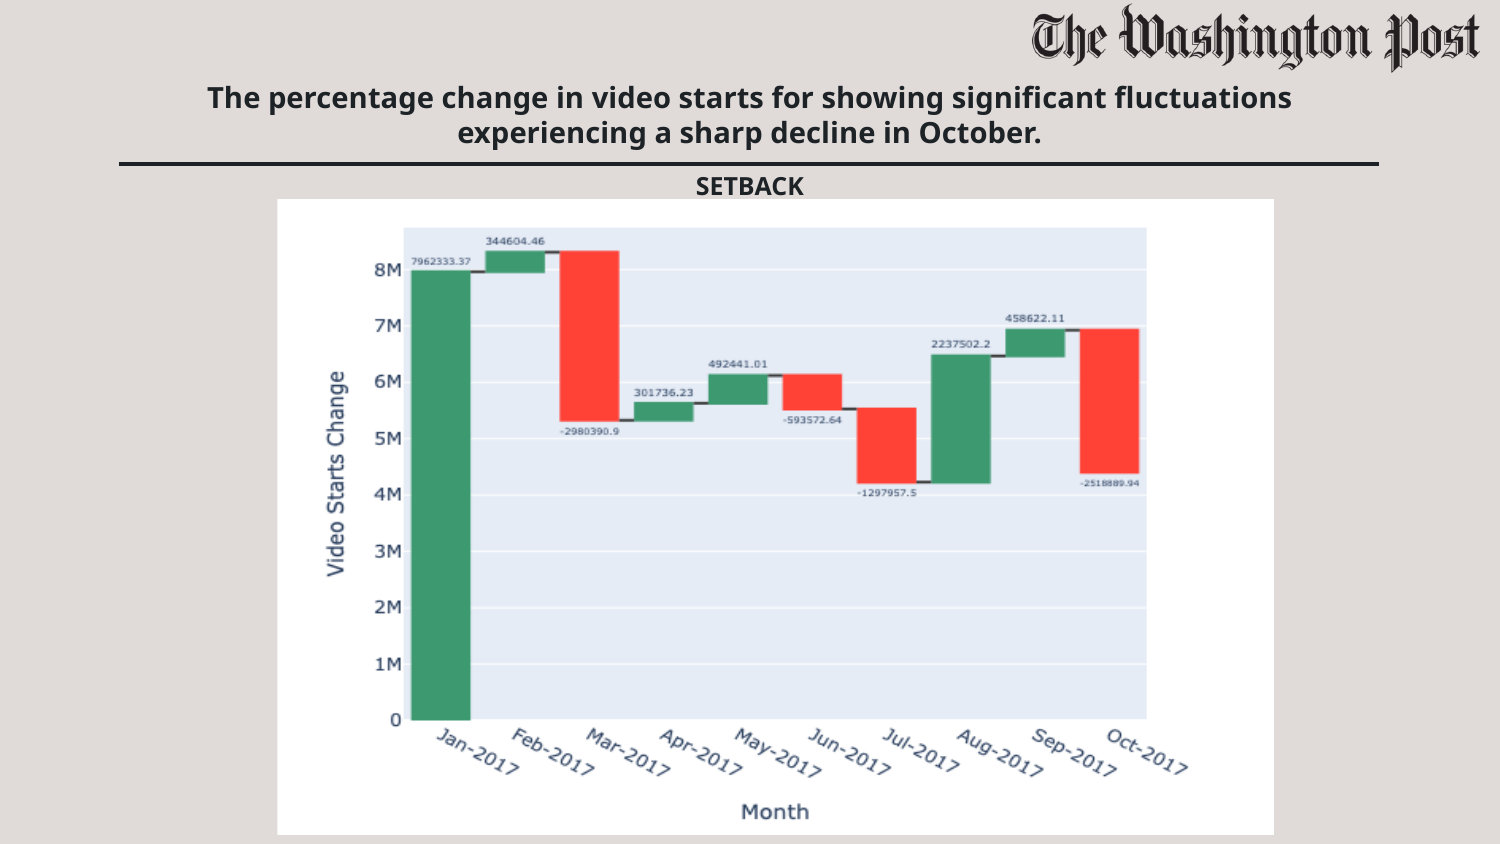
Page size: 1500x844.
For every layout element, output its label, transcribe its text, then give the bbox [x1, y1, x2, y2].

picture [1031, 3, 1480, 73]
picture [276, 199, 1283, 835]
text_box SETBACK [623, 171, 877, 198]
title The percentage change in video starts for showing significant fluctuations experiencing a sharp decline in October. [120, 79, 1380, 149]
